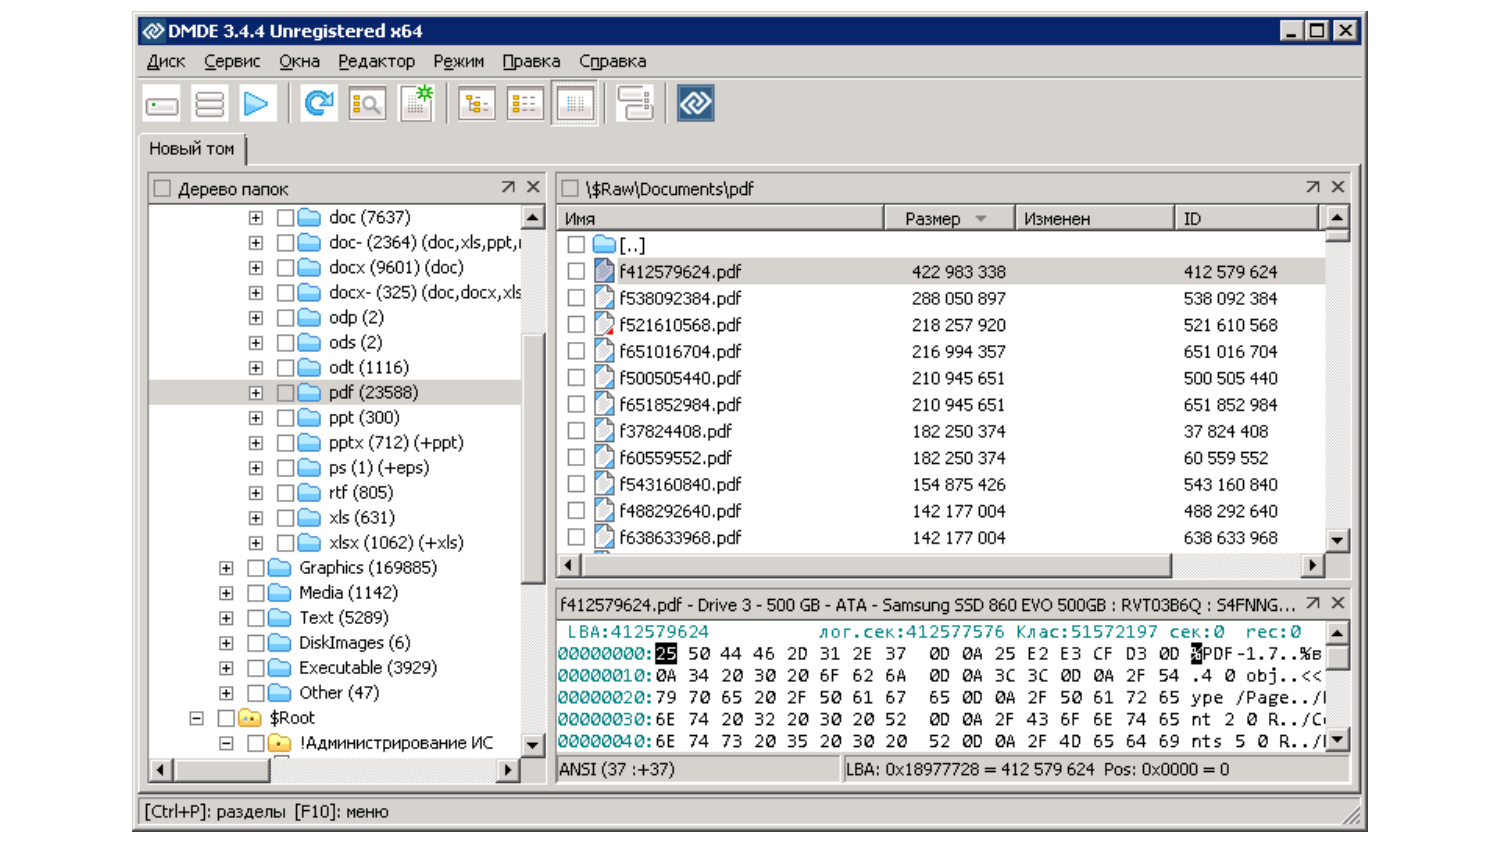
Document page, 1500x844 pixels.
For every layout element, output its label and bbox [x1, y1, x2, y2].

picture [131, 11, 1369, 833]
